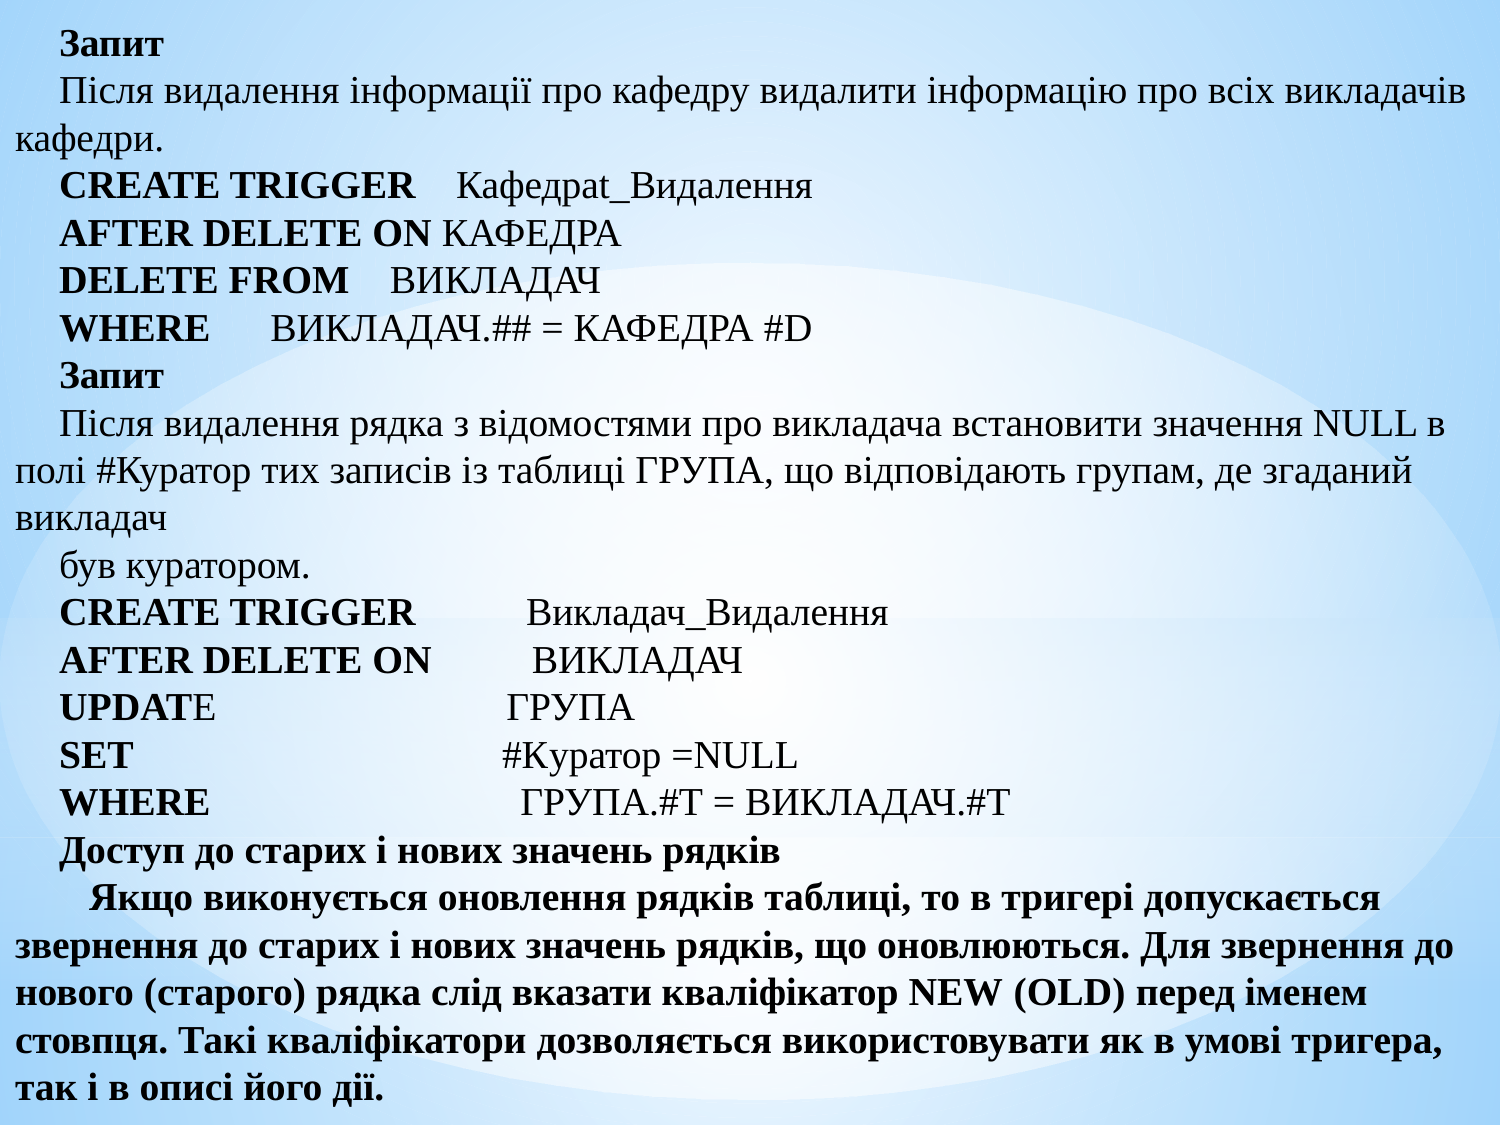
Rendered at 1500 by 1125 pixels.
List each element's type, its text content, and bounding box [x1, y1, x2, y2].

text_box Запит Після видалення інформації про кафедру видалити інформацію про всіх викладачів кафедри. CREATE TRIGGER Кафедраt_Видалення AFTER DELETE ON КАФЕДРА DELETE FROM ВИКЛАДАЧ WHERE ВИКЛАДАЧ.## = КАФЕДРА #D Запит Після видалення рядка з відомостями про викладача встановити значення NULL в полі #Куратор тих записів із таблиці ГРУПА, що відповідають групам, де згаданий викладач був куратором. CREATE TRIGGER Викладач_Видалення AFTER DELETE ON ВИКЛАДАЧ UPDATE ГРУПА SET #Куратор =NULL WHERE ГРУПА.#Т = ВИКЛАДАЧ.#T Доступ до старих і нових значень рядків Якщо виконується оновлення рядків таблиці, то в тригері допускається звернення до старих і нових значень рядків, що оновлюються. Для звернення до нового (старого) рядка слід вказати кваліфікатор NEW (OLD) перед іменем стовпця. Такі кваліфікатори дозволяється використовувати як в умові тригера, так і в описі його дії. [0, 9, 1500, 1116]
